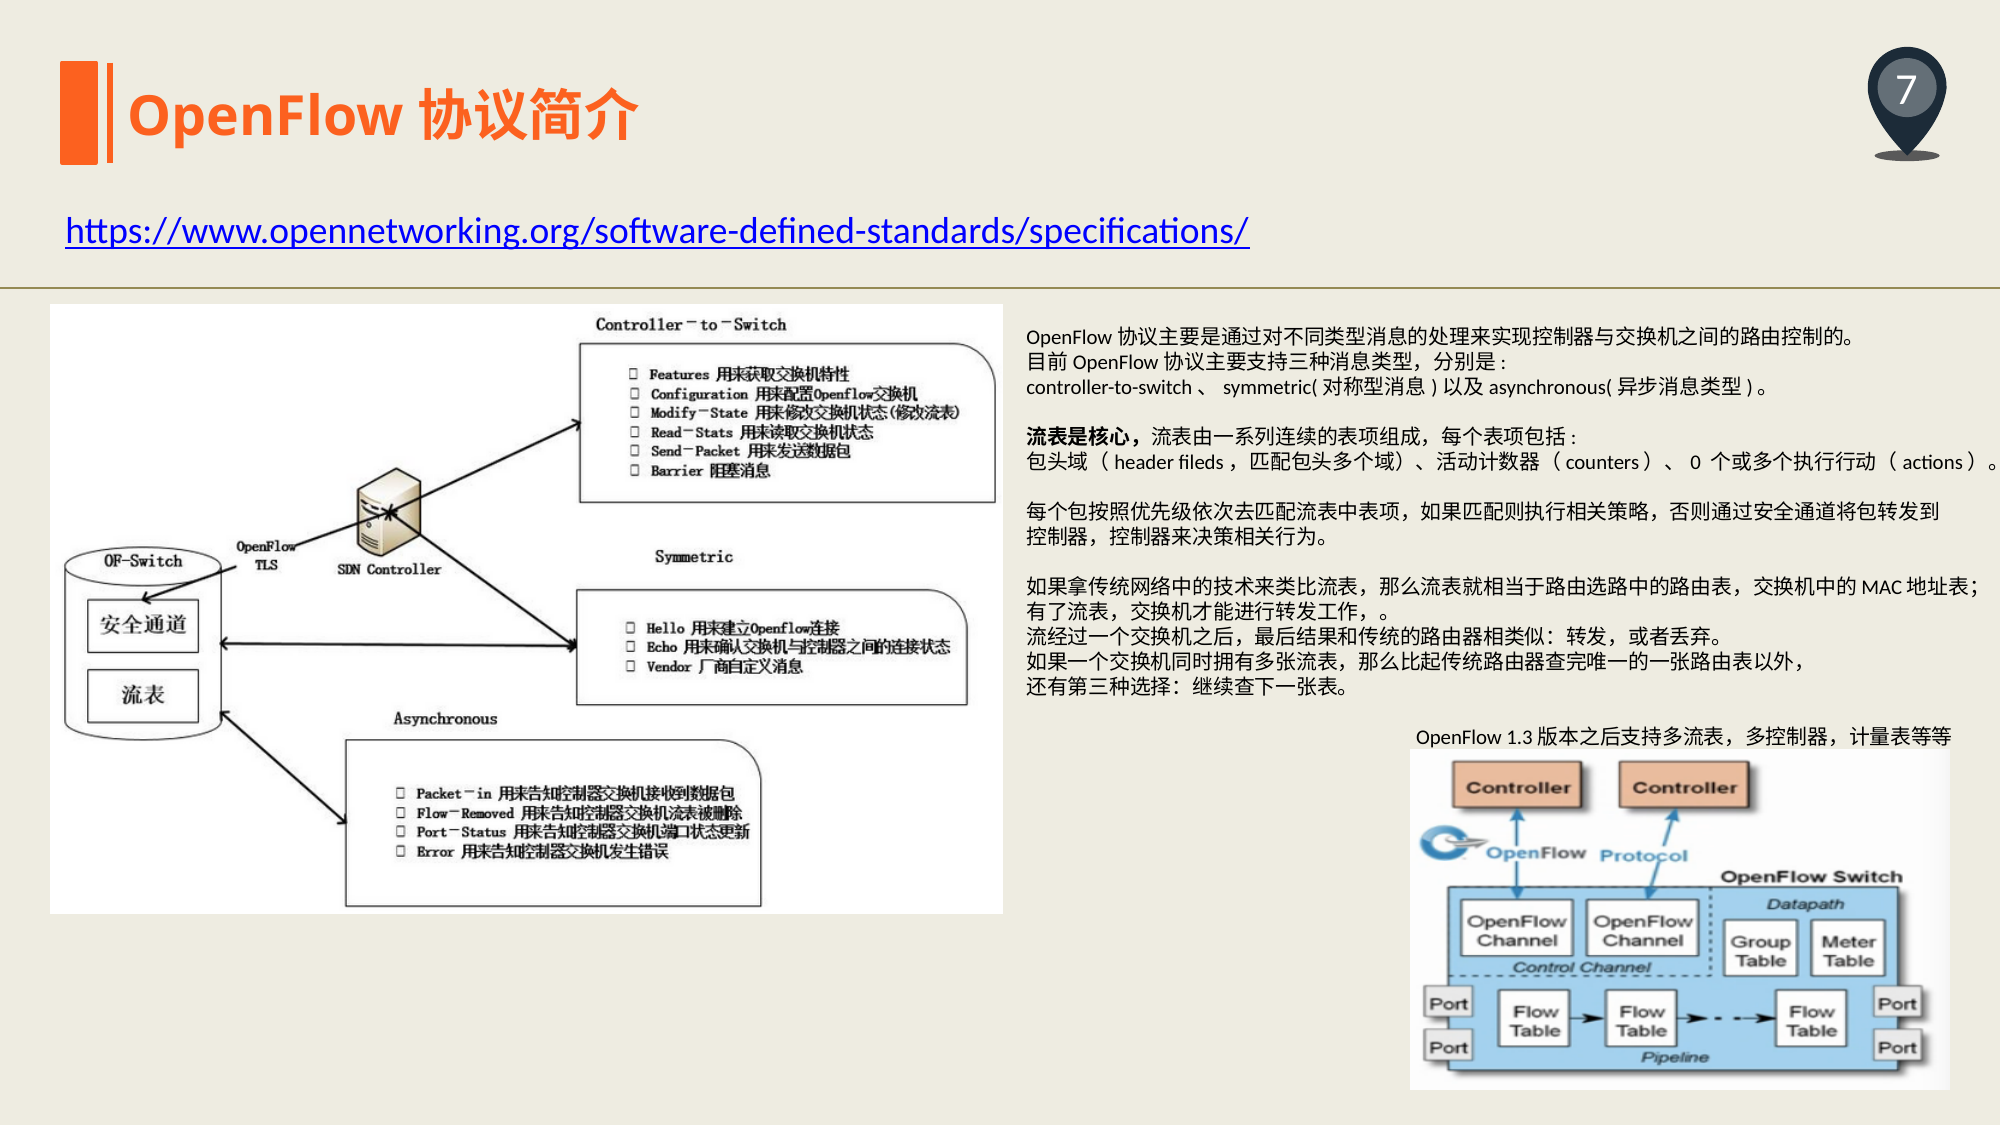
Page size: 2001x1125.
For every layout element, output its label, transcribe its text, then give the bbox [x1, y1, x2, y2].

text_box https://www.opennetworking.org/software-defined-standards/specifications/ [50, 199, 1282, 287]
text_box OpenFlow协议主要是通过对不同类型消息的处理来实现控制器与交换机之间的路由控制的。 目前OpenFlow协议主要支持三种消息类型，分别是: controller-to-switch、symmetric(对称型消息)以及asynchronous(异步消息类型)。 流表是核心，流表由一系列连续的表项组成，每个表项包括: 包头域（header fileds，匹配包头多个域）、活动计数器（counters）、0 个或多个执行行动（actions）。 每个包按照优先级依次去匹配流表中表项，如果匹配则执行相关策略，否则通过安全通道将包转发到 控制器，控制器来决策相关行为。 如果拿传统网络中的技术来类比流表，那么流表就相当于路由选路中的路由表，交换机中的MAC地址表； 有了流表，交换机才能进行转发工作，。 流经过一个交换机之后，最后结果和传统的路由器相类似：转发，或者丢弃。 如果一个交换机同时拥有多张流表，那么比起传统路由器查完唯一的一张路由表以外， 还有第三种选择：继续查下一张表。 OpenFlow 1.3版本之后支持多流表，多控制器，计量表等等 [1011, 316, 2000, 756]
text_box https://www.opennetworking.org/software-defined-standards/specifications/ [50, 300, 1282, 304]
picture [50, 304, 1004, 915]
text_box [60, 61, 98, 165]
text_box OpenFlow协议简介 [115, 72, 661, 154]
slide_number 7 [1673, 57, 2000, 118]
picture [1409, 749, 1950, 1091]
